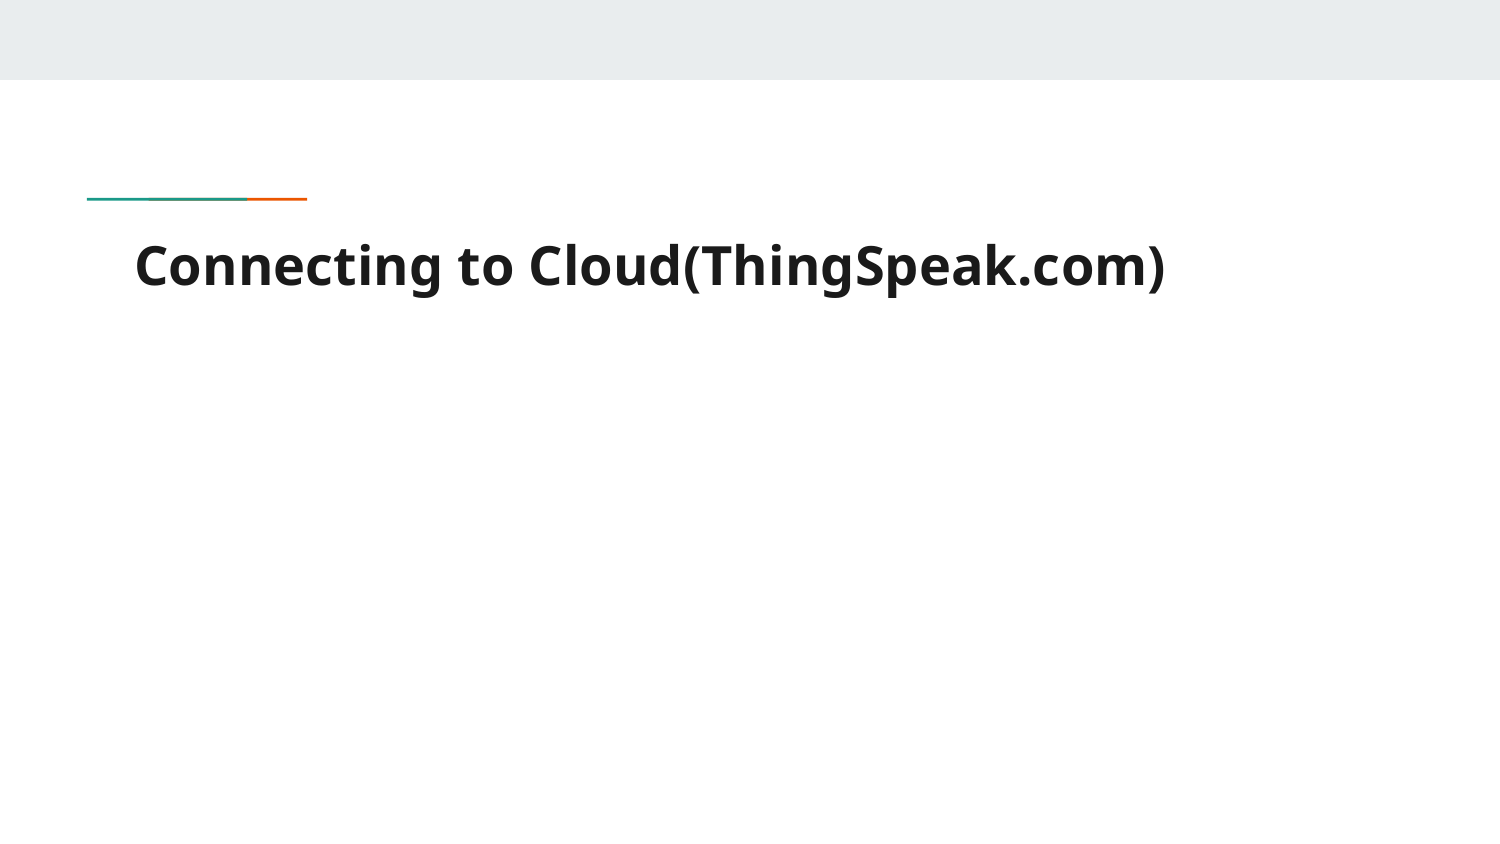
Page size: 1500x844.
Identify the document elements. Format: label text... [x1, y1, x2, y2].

title Connecting to Cloud(ThingSpeak.com) [119, 216, 1381, 305]
